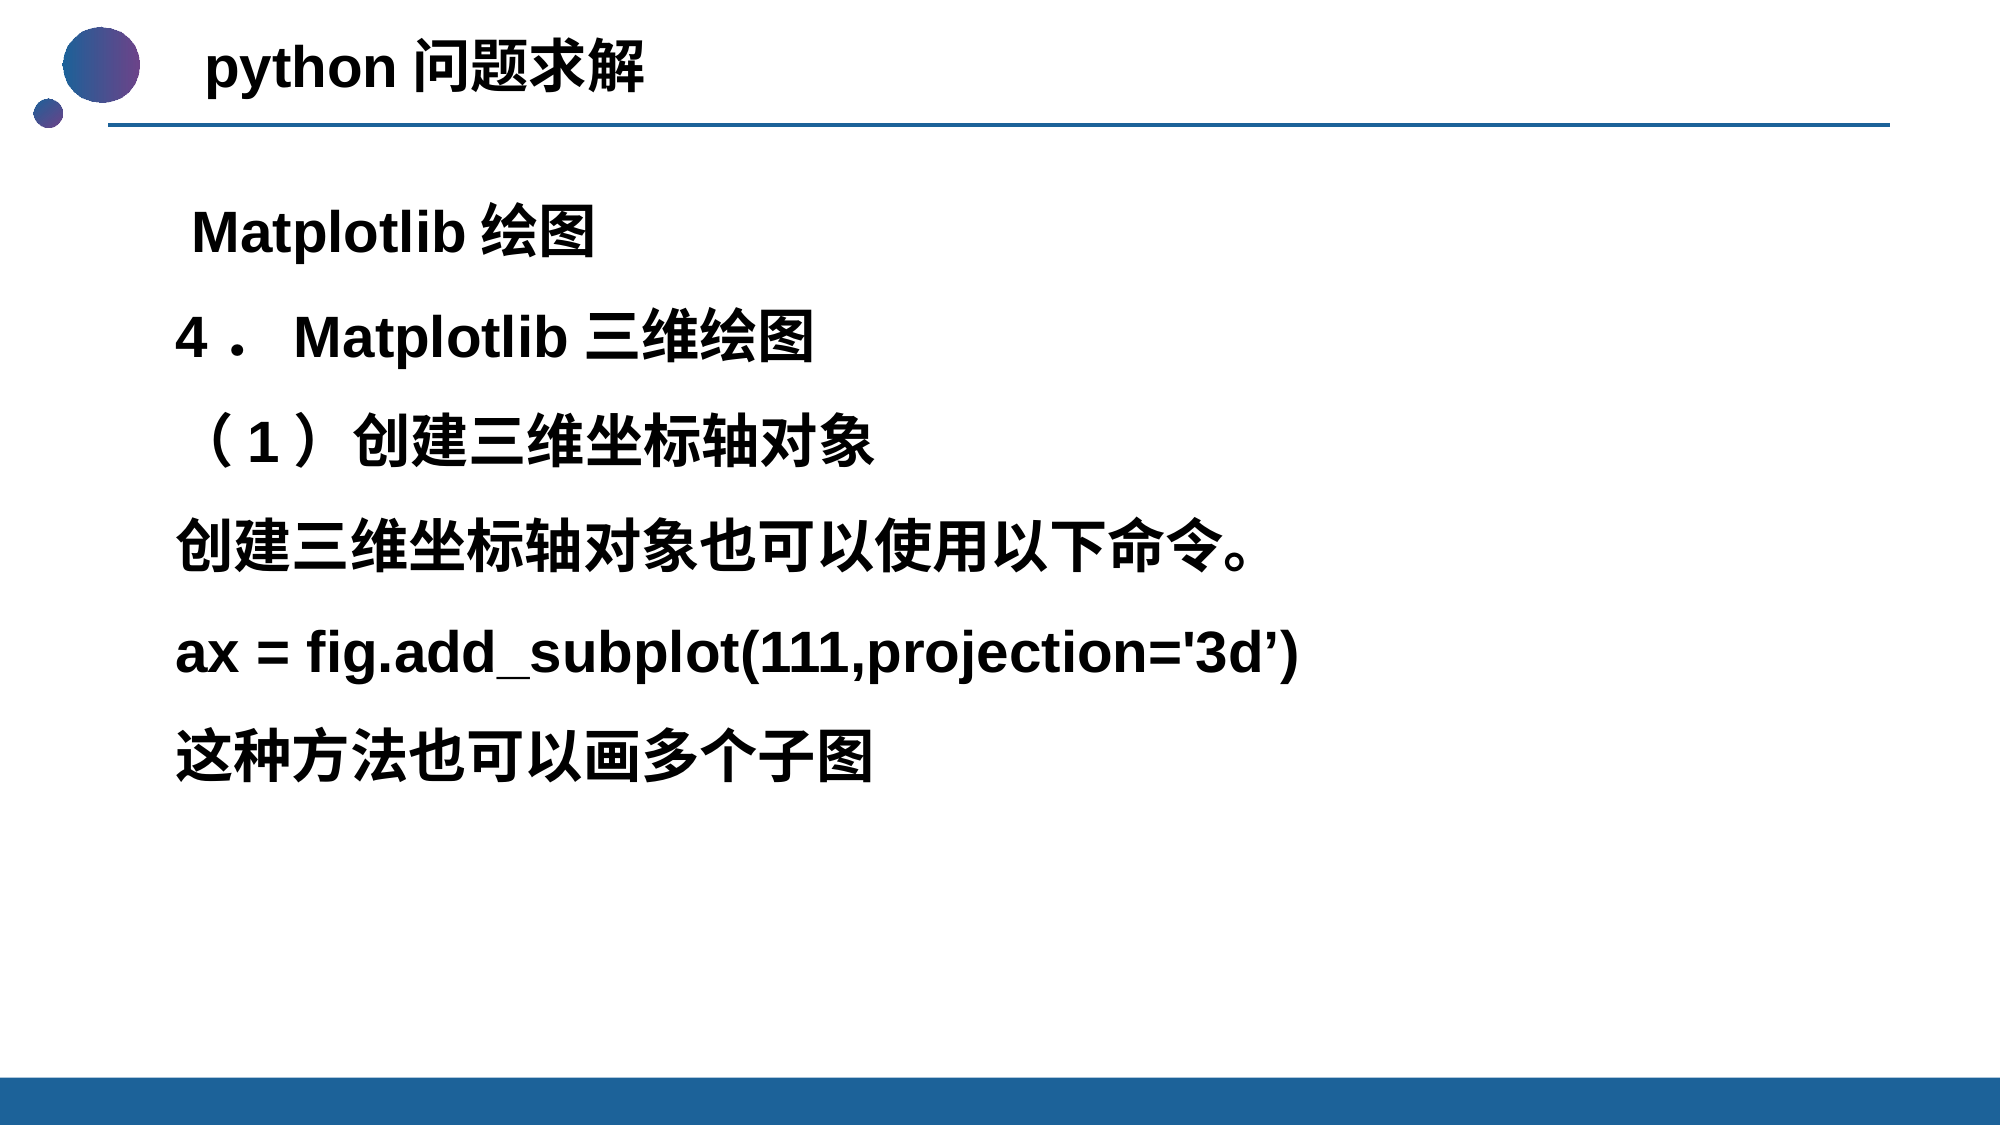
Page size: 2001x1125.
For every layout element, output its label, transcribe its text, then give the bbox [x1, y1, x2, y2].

text_box Matplotlib绘图 4．Matplotlib三维绘图 （1）创建三维坐标轴对象 创建三维坐标轴对象也可以使用以下命令。 ax = fig.add_subplot(111,projection='3d’) 这种方法也可以画多个子图 [160, 151, 1800, 797]
text_box [0, 1077, 2000, 1125]
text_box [33, 26, 140, 128]
text_box python问题求解 [171, 16, 1211, 108]
